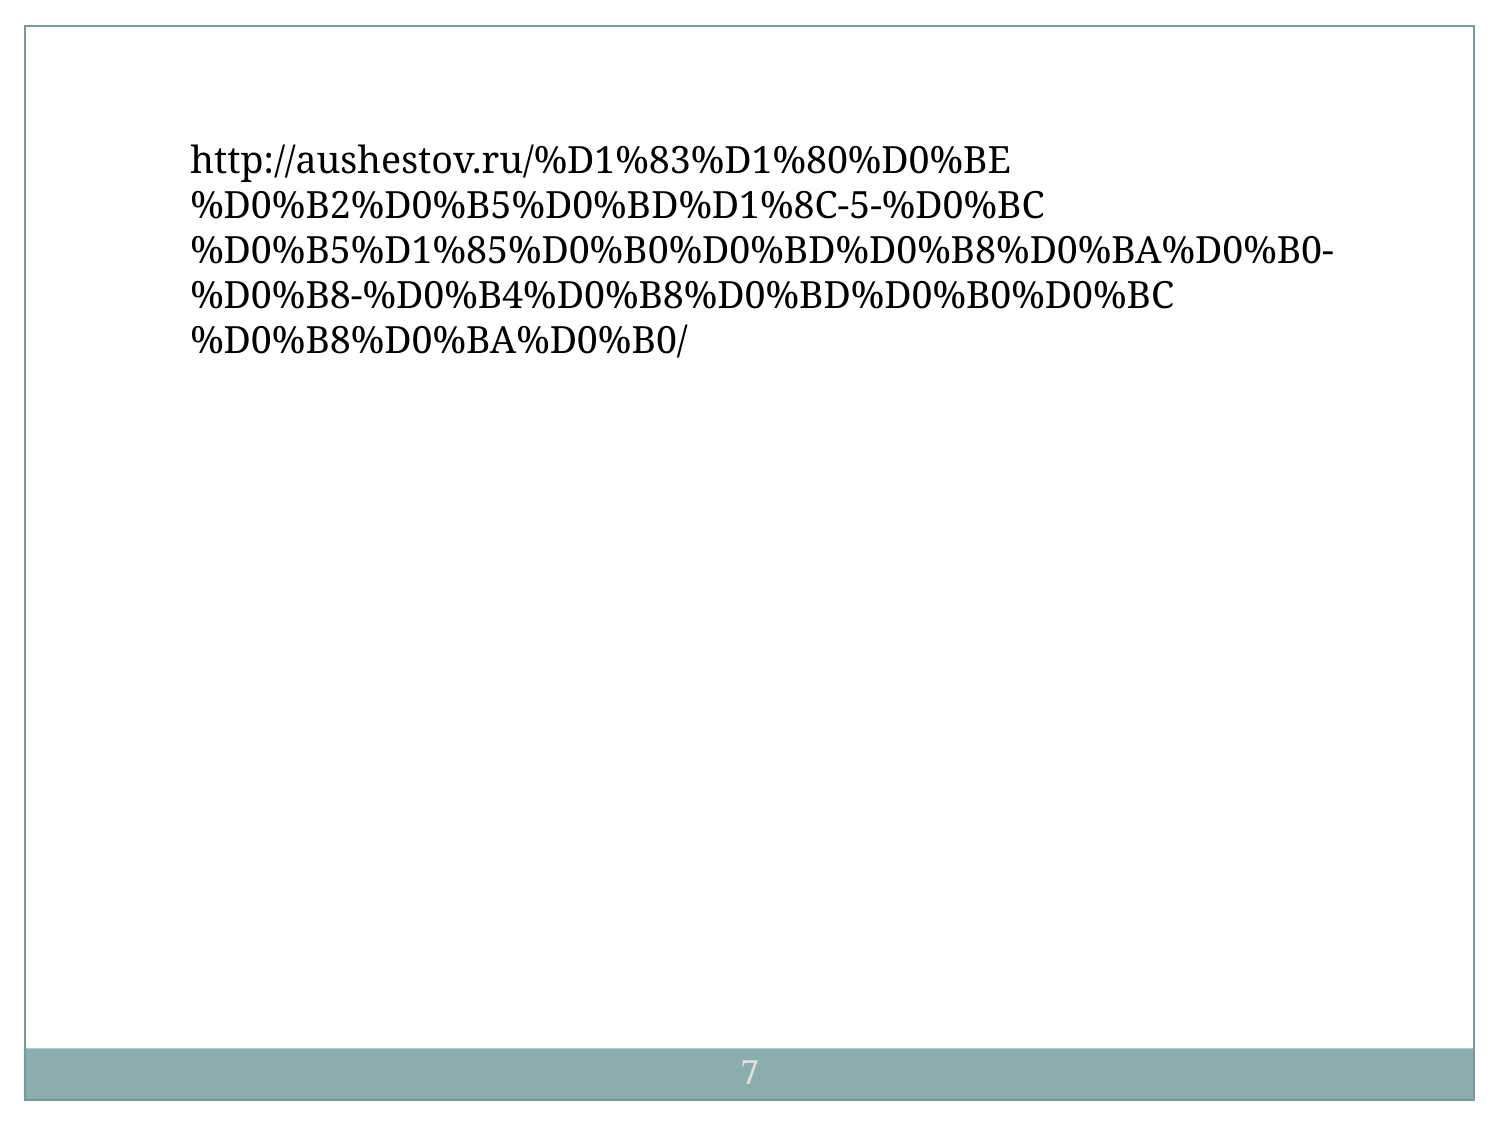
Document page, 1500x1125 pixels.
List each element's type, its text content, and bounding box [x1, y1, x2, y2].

slide_number 7 [699, 1037, 800, 1110]
text_box http://aushestov.ru/%D1%83%D1%80%D0%BE%D0%B2%D0%B5%D0%BD%D1%8C-5-%D0%BC%D0%B5%D1%85%D0%B0%D0%BD%D0%B8%D0%BA%D0%B0-%D0%B8-%D0%B4%D0%B8%D0%BD%D0%B0%D0%BC%D0%B8%D0%BA%D0%B0/ [175, 128, 1372, 369]
